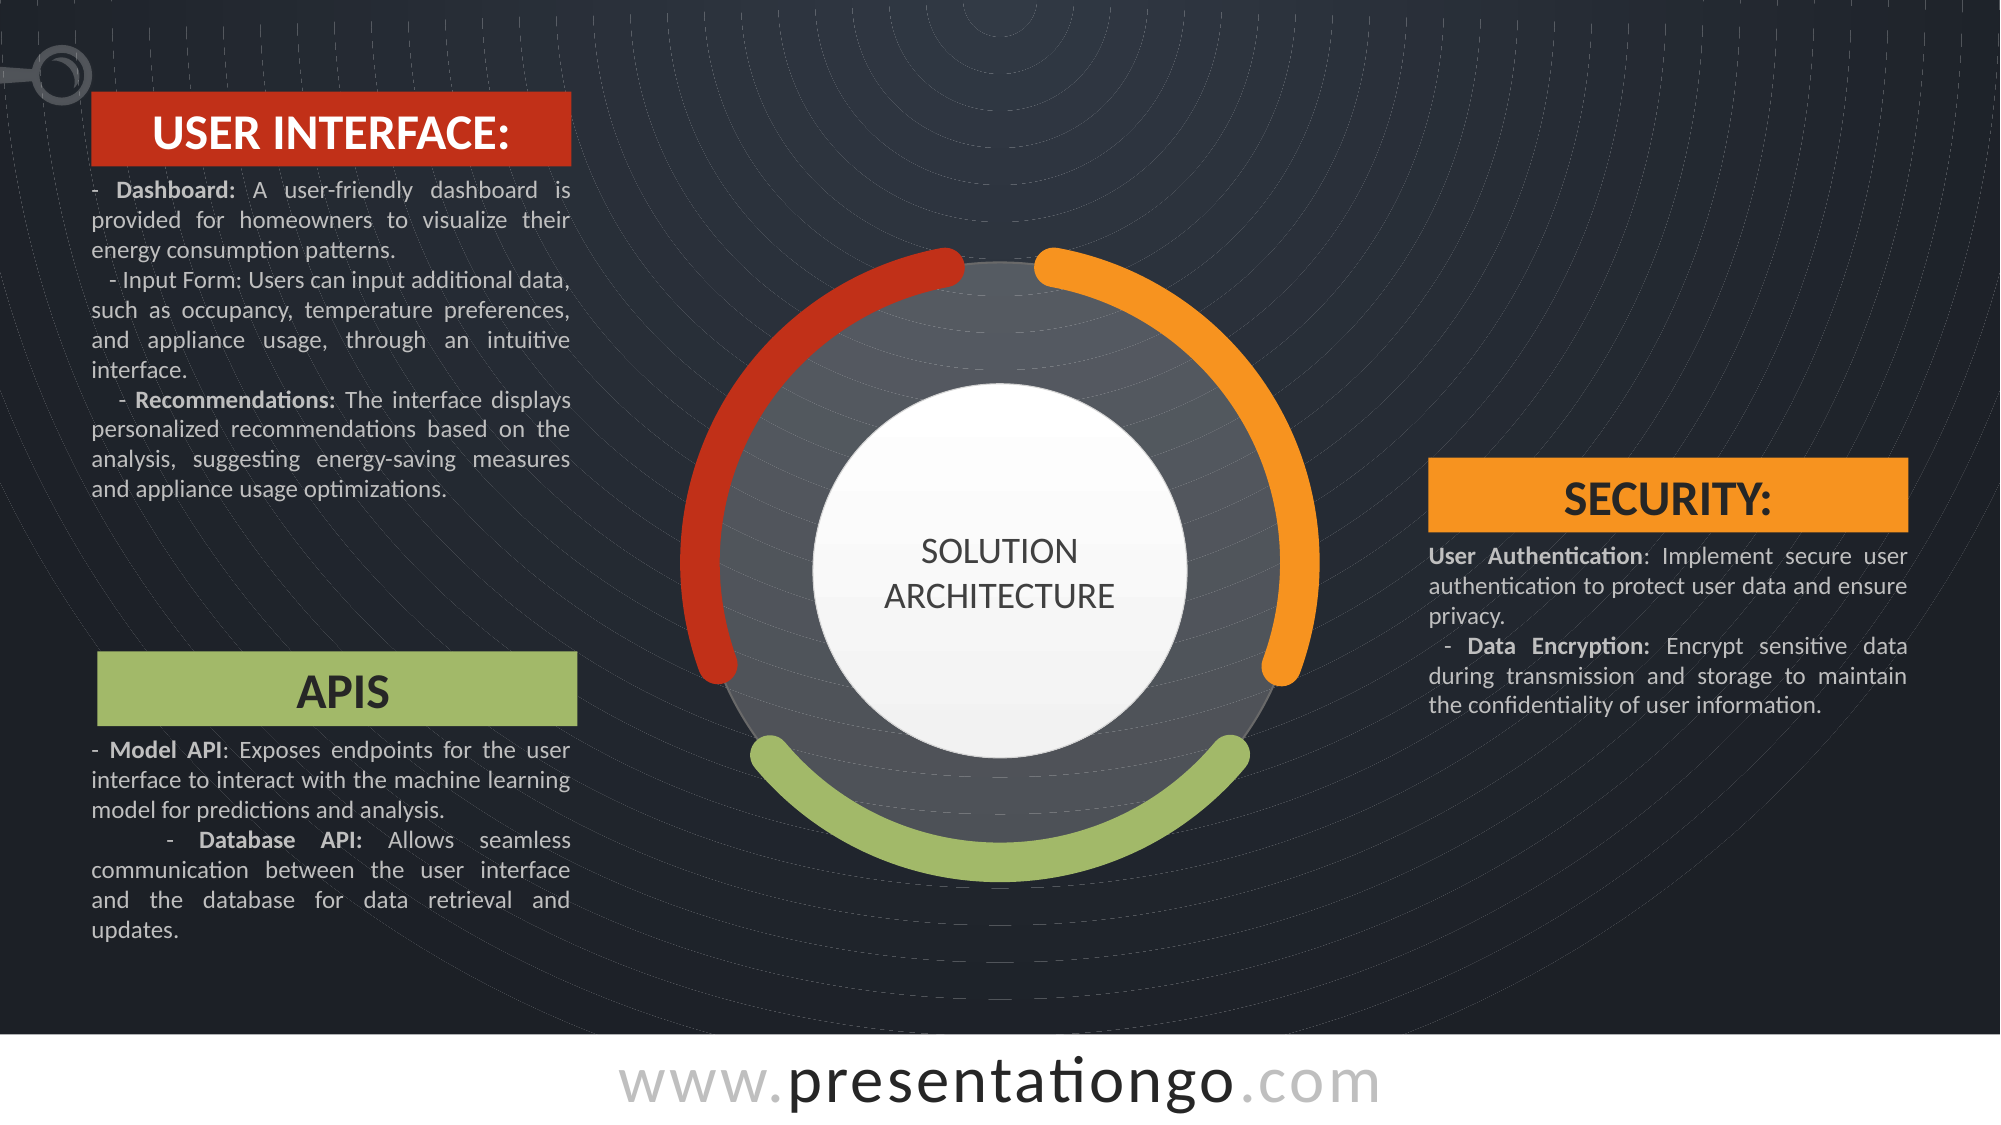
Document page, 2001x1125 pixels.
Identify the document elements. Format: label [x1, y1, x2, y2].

text_box [699, 262, 1300, 863]
text_box [91, 90, 572, 545]
text_box [91, 650, 578, 954]
text_box [1428, 456, 1909, 729]
